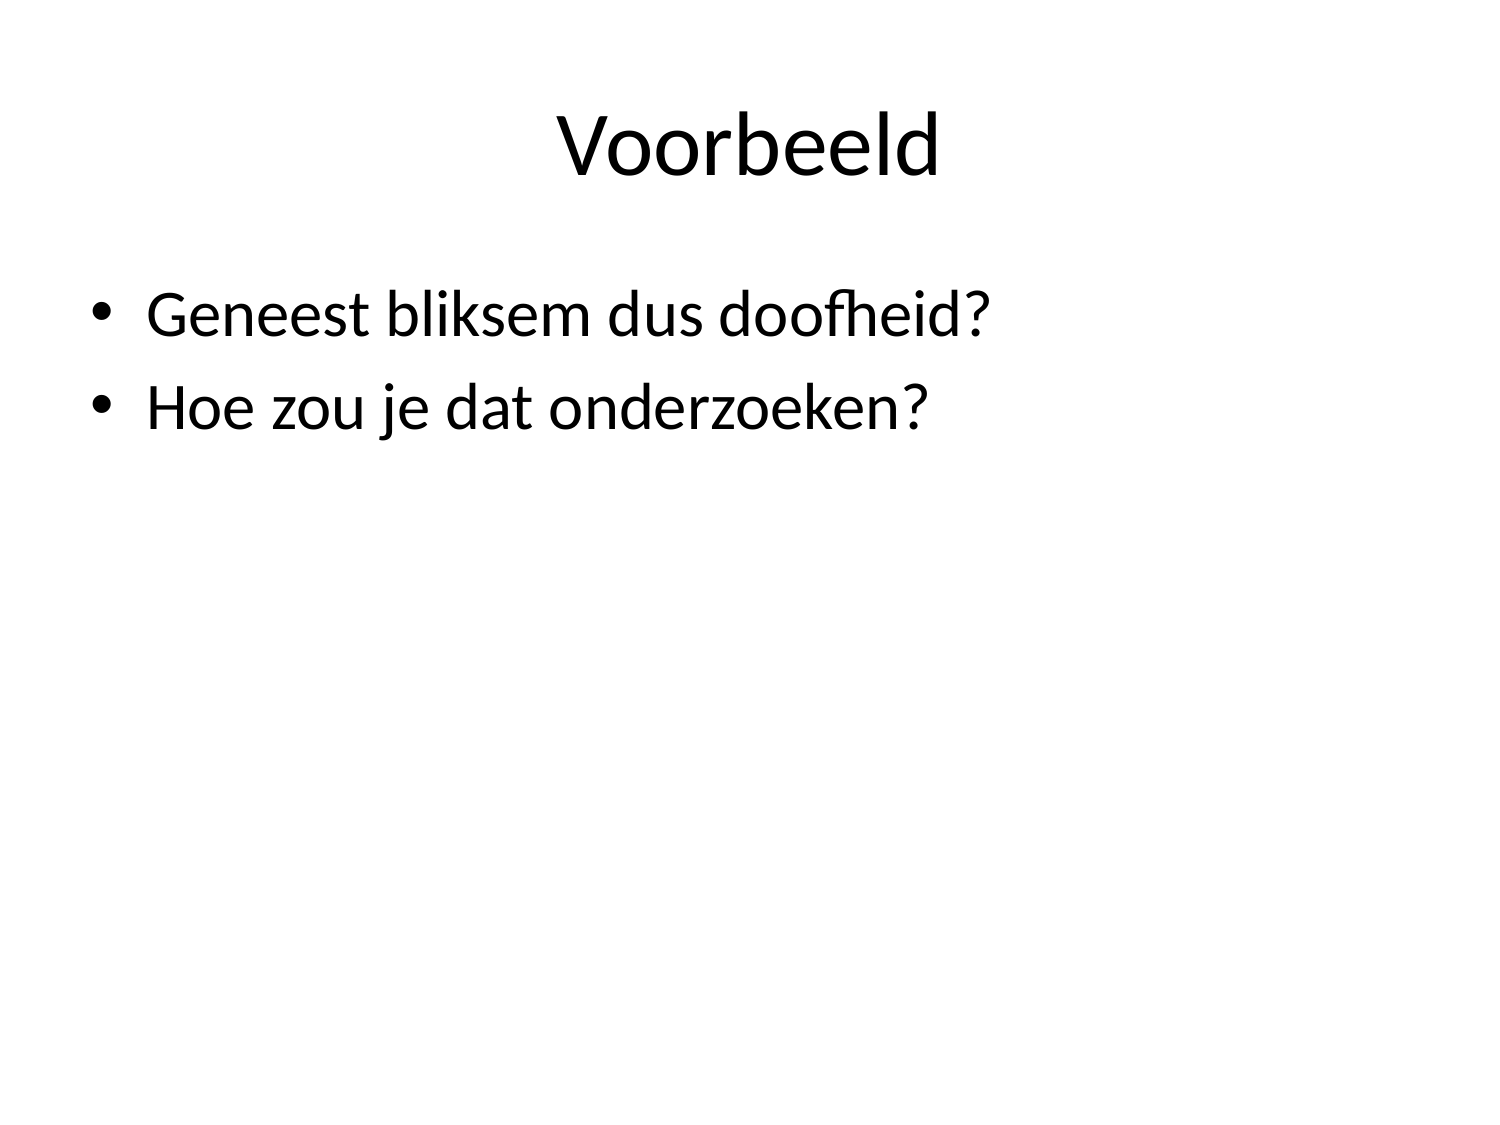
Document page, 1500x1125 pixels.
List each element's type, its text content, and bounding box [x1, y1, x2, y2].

list Geneest bliksem dus doofheid? Hoe zou je dat onderzoeken? [75, 262, 1425, 1005]
title Voorbeeld [75, 45, 1425, 233]
